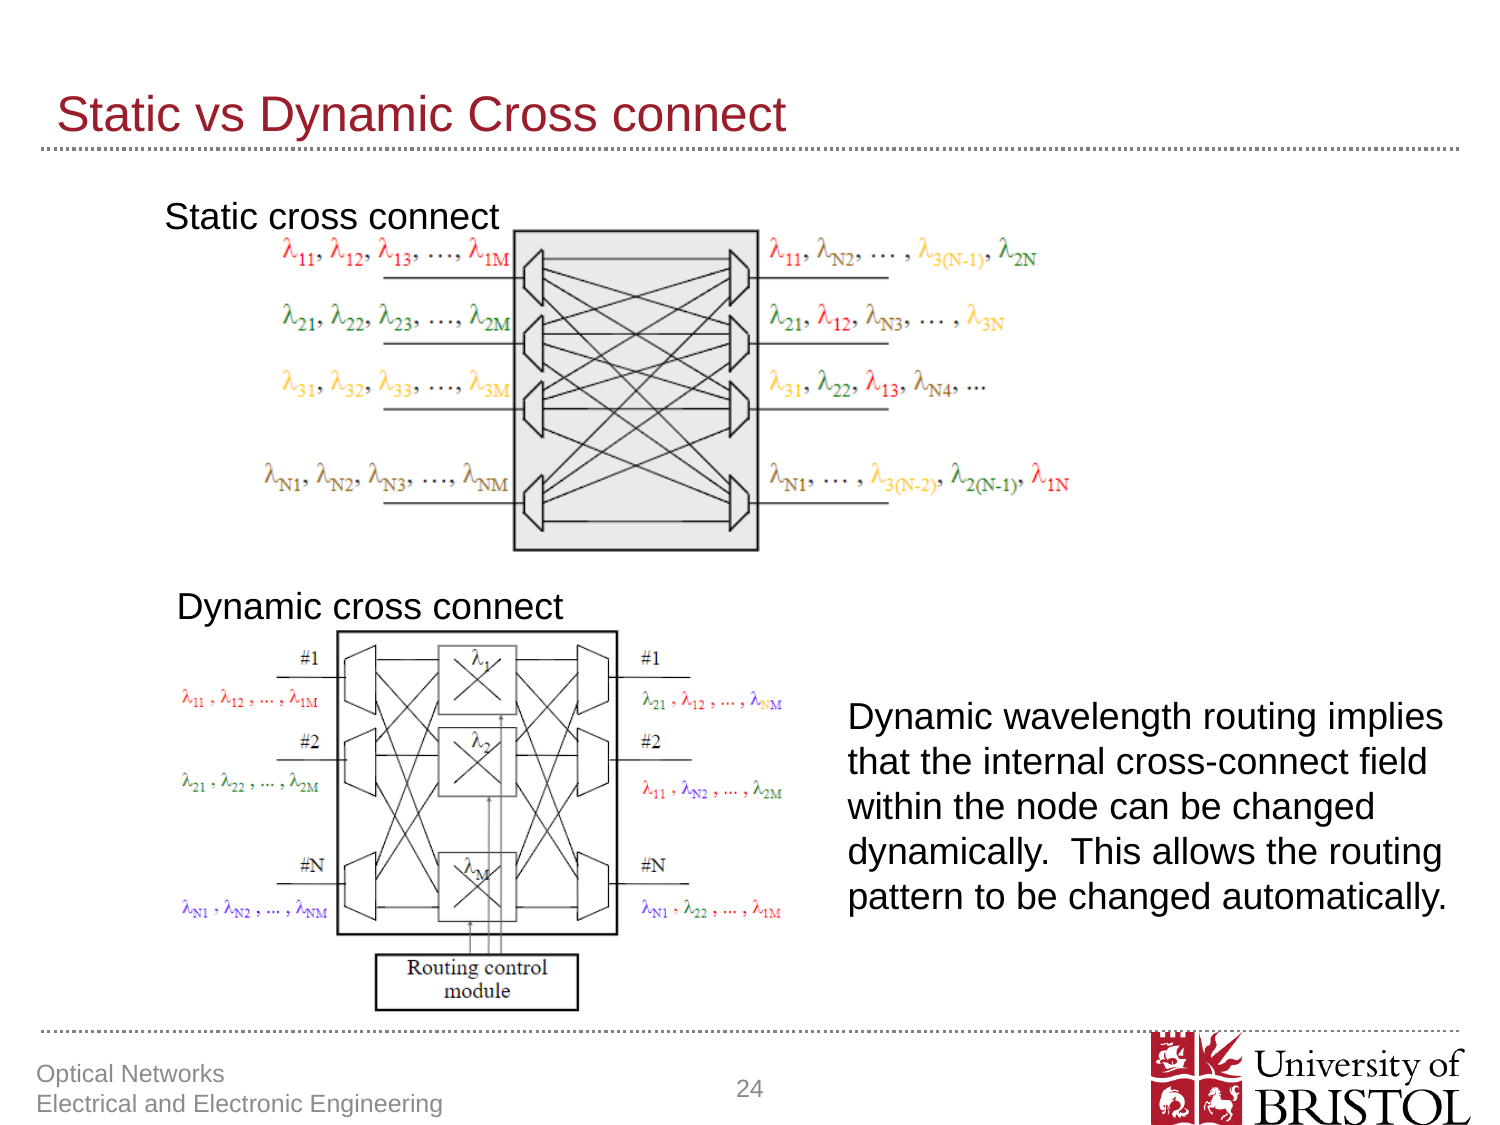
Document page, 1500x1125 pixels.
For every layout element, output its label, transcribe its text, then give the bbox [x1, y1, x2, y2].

picture [1151, 1032, 1471, 1125]
footer Optical Networks Electrical and Electronic Engineering [21, 1057, 656, 1118]
picture [159, 609, 834, 1029]
text_box Dynamic cross connect [161, 574, 579, 607]
slide_number 24 [690, 1057, 810, 1118]
picture [253, 197, 1102, 563]
text_box Dynamic wavelength routing implies that the internal cross-connect field within the node can be changed dynamically. This allows the routing pattern to be changed automatically. [837, 684, 1471, 970]
text_box Static cross connect [149, 184, 515, 245]
title Static vs Dynamic Cross connect [41, 0, 1459, 149]
